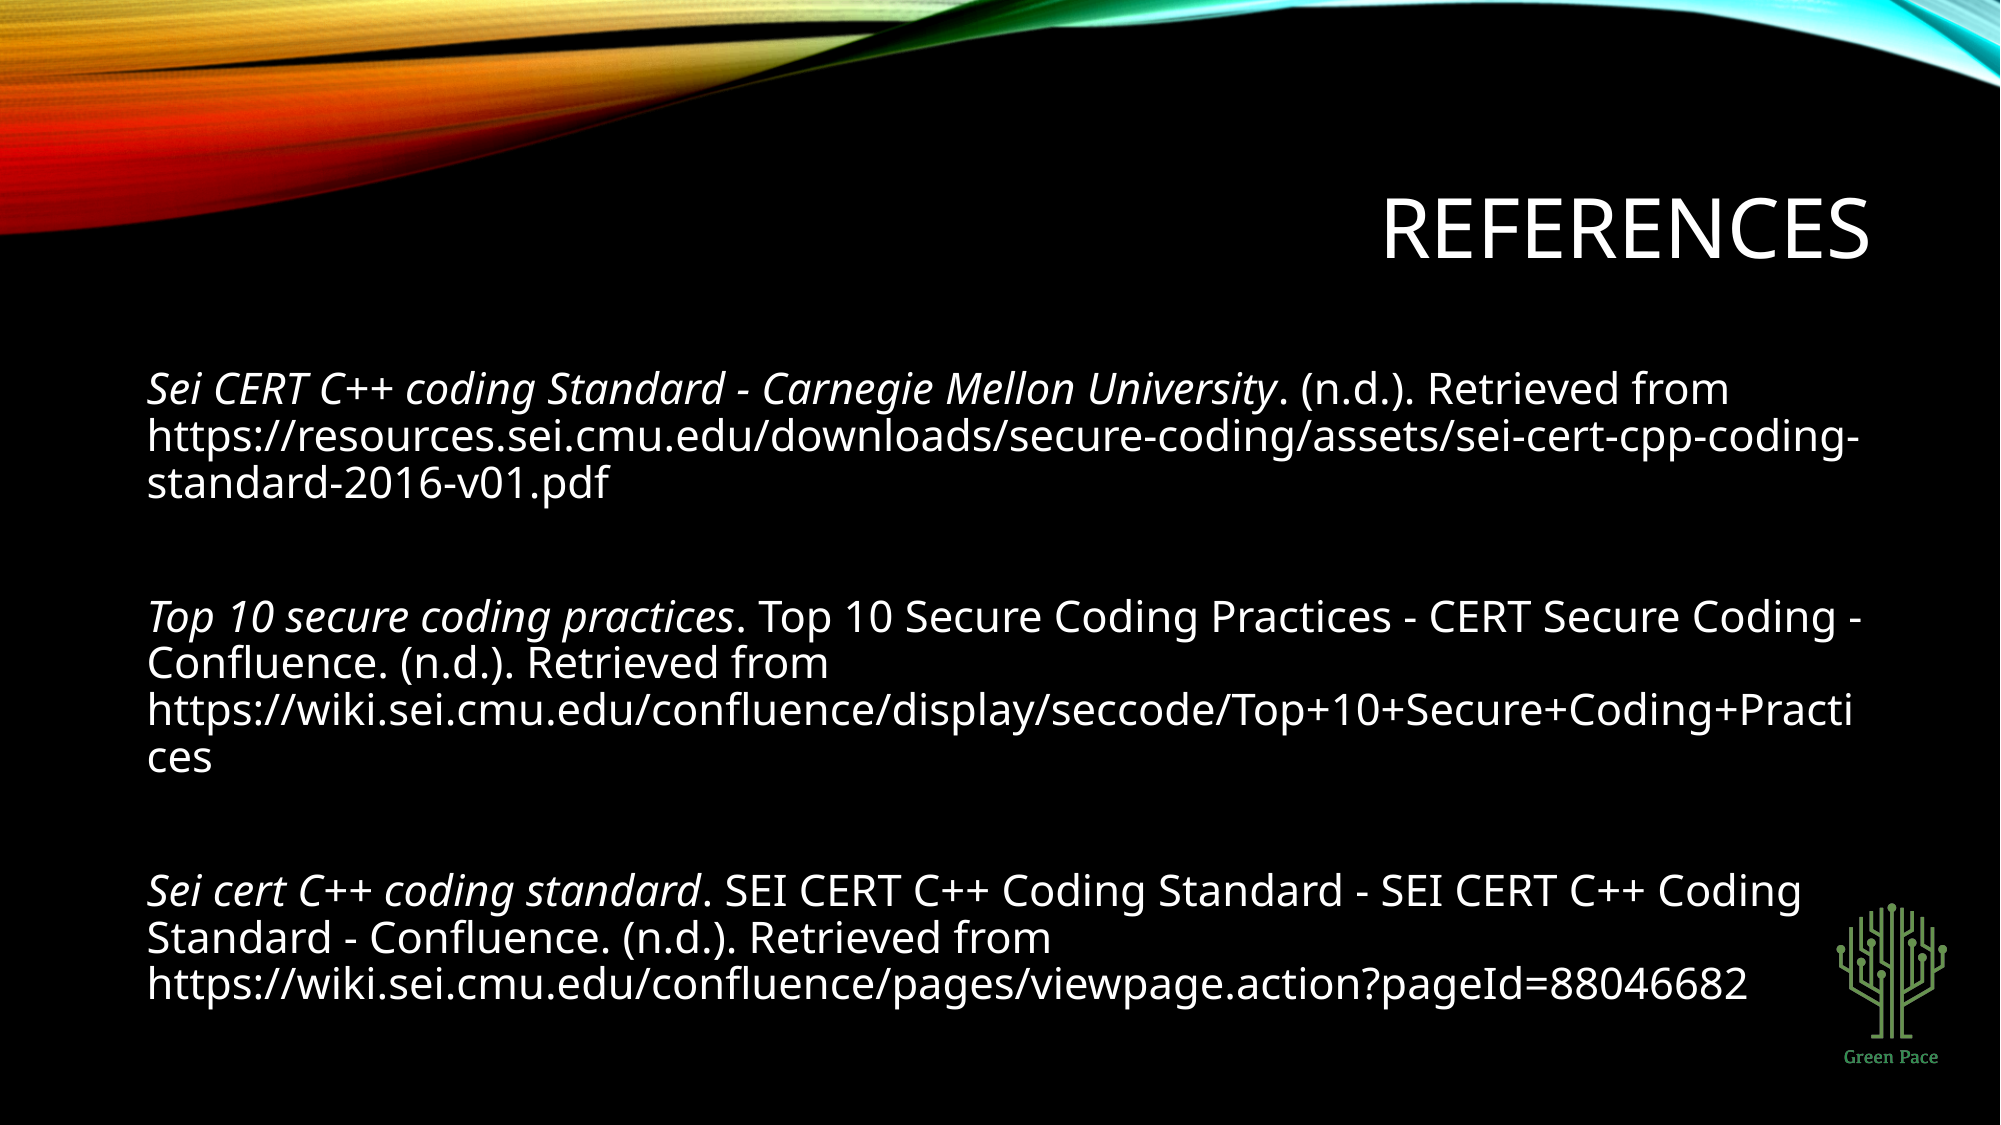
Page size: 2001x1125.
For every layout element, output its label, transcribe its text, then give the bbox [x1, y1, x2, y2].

title REFERENCES [474, 125, 1888, 338]
list Sei CERT C++ coding Standard - Carnegie Mellon University. (n.d.). Retrieved from https://resources.sei.cmu.edu/downloads/secure-coding/assets/sei-cert-cpp-coding-standard-2016-v01.pdf Top 10 secure coding practices. Top 10 Secure Coding Practices - CERT Secure Coding - Confluence. (n.d.). Retrieved from https://wiki.sei.cmu.edu/confluence/display/seccode/Top+10+Secure+Coding+Practices Sei cert C++ coding standard. SEI CERT C++ Coding Standard - SEI CERT C++ Coding Standard - Confluence. (n.d.). Retrieved from https://wiki.sei.cmu.edu/confluence/pages/viewpage.action?pageId=88046682 [112, 360, 1888, 1021]
picture [1817, 892, 1964, 1082]
picture [0, 0, 2000, 237]
